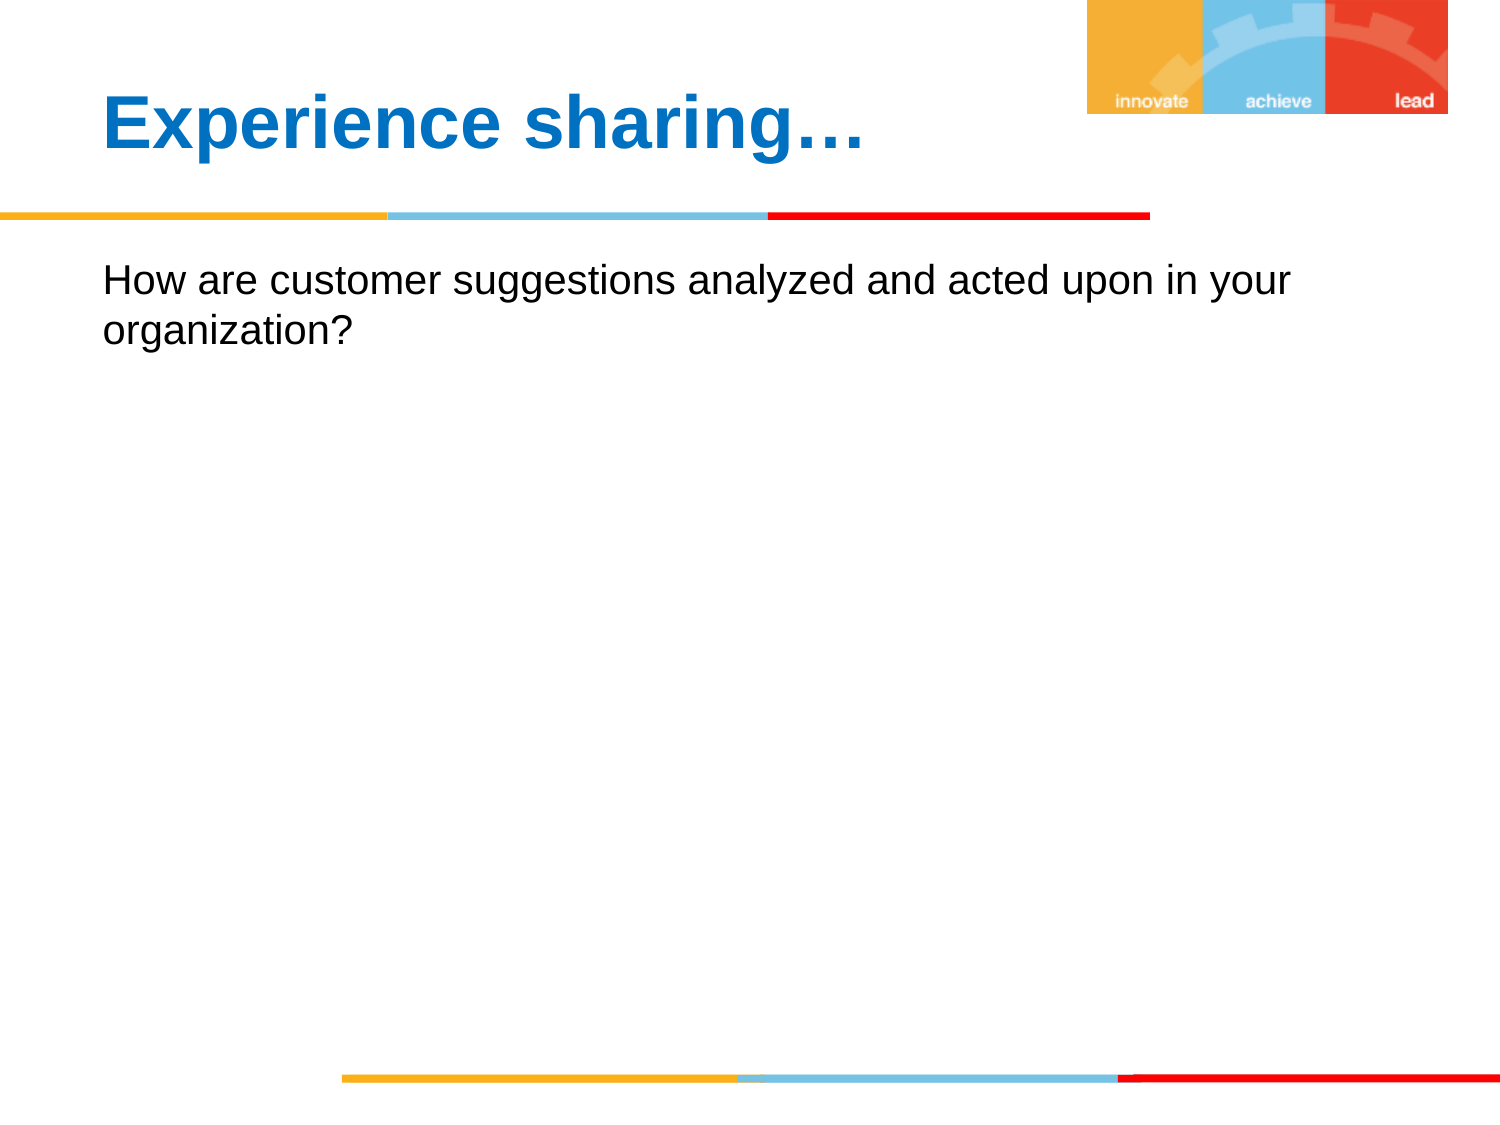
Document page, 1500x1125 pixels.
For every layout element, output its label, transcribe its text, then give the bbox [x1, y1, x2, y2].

list How are customer suggestions analyzed and acted upon in your organization? [50, 245, 1400, 988]
picture [1087, 0, 1448, 114]
list Experience sharing… [50, 24, 1088, 213]
